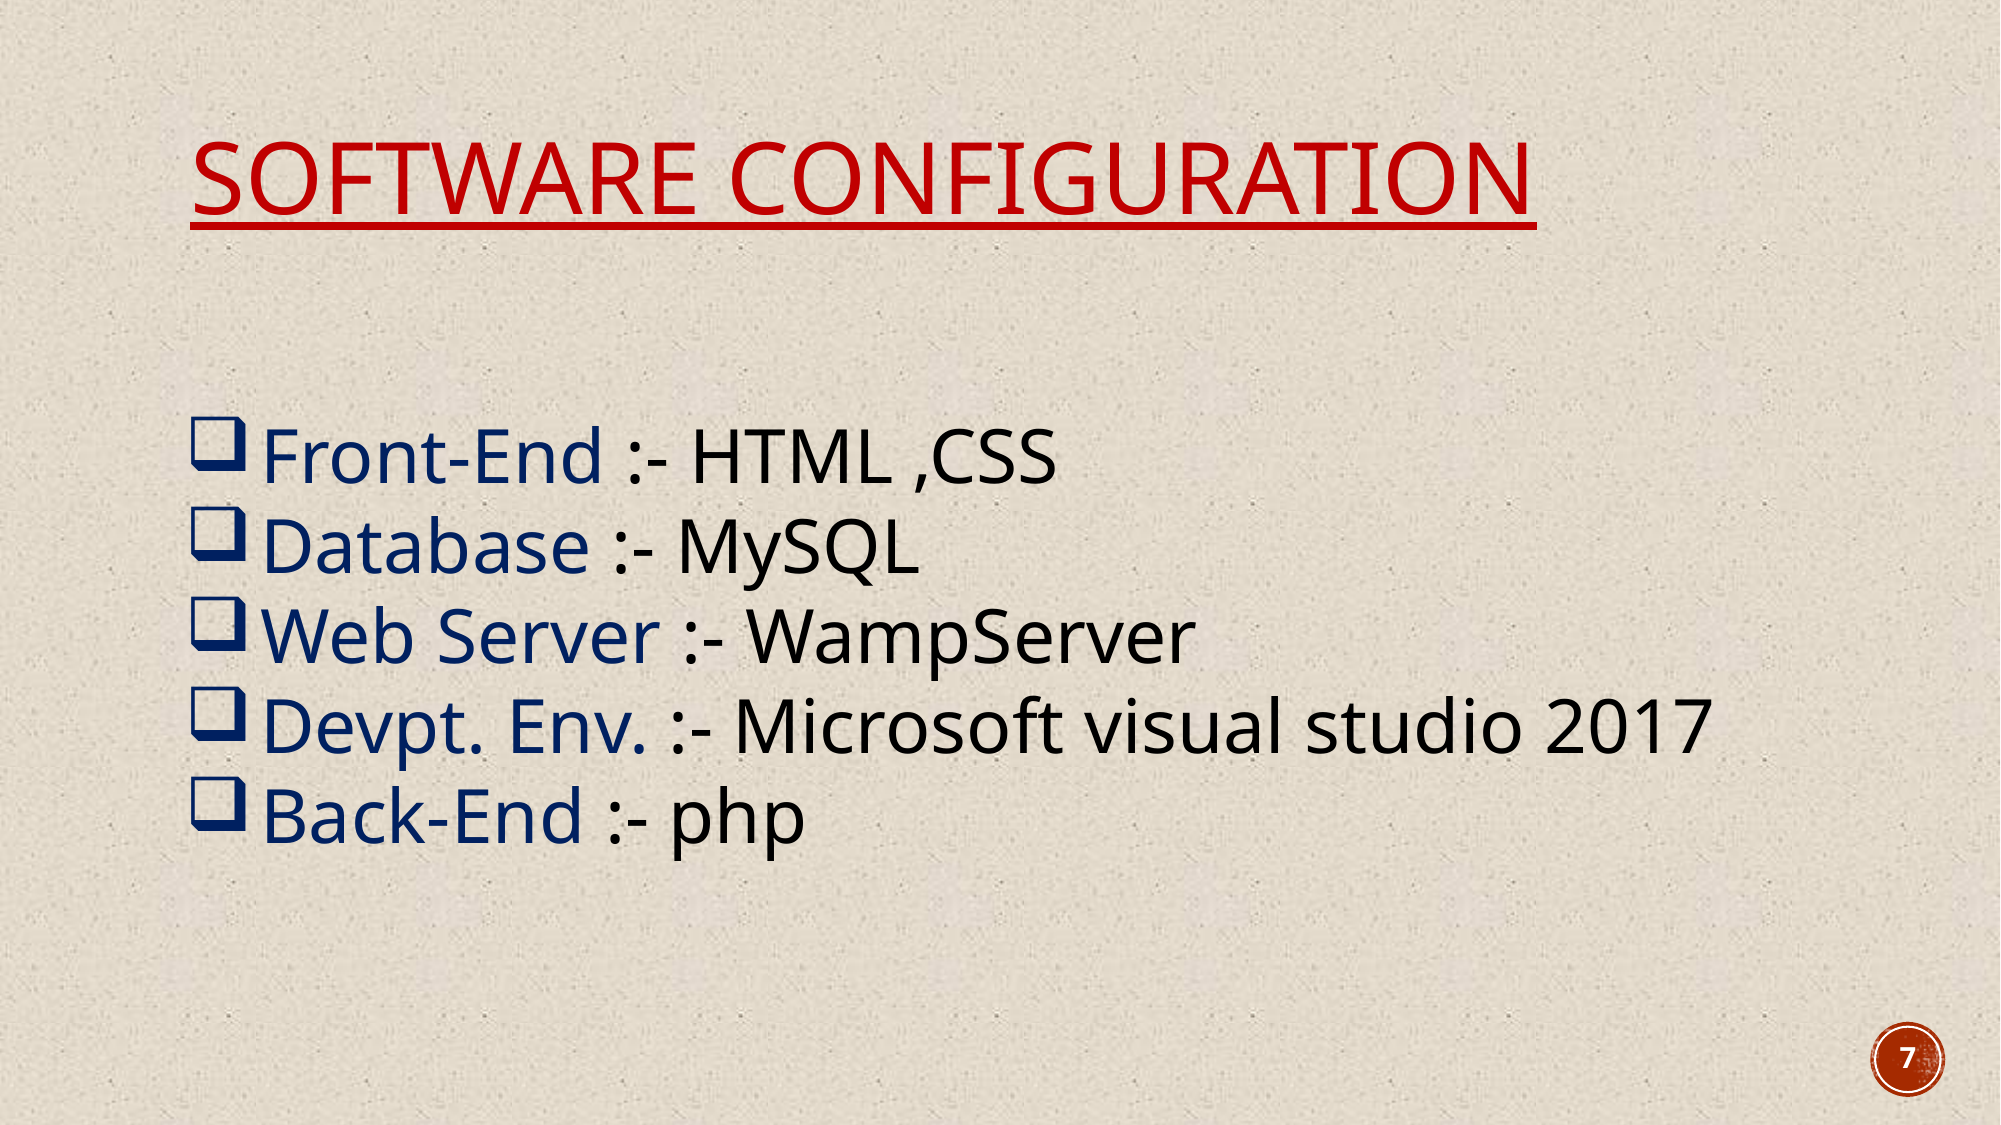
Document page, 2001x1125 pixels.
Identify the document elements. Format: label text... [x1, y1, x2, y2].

title Software configuration [175, 79, 1736, 285]
picture [0, 0, 2001, 1125]
slide_number 7 [1855, 1028, 1961, 1089]
text_box Front-End :- HTML ,CSS Database :- MySQL Web Server :- WampServer Devpt. Env. :- Microsoft visual studio 2017 Back-End :- php [170, 400, 1796, 866]
